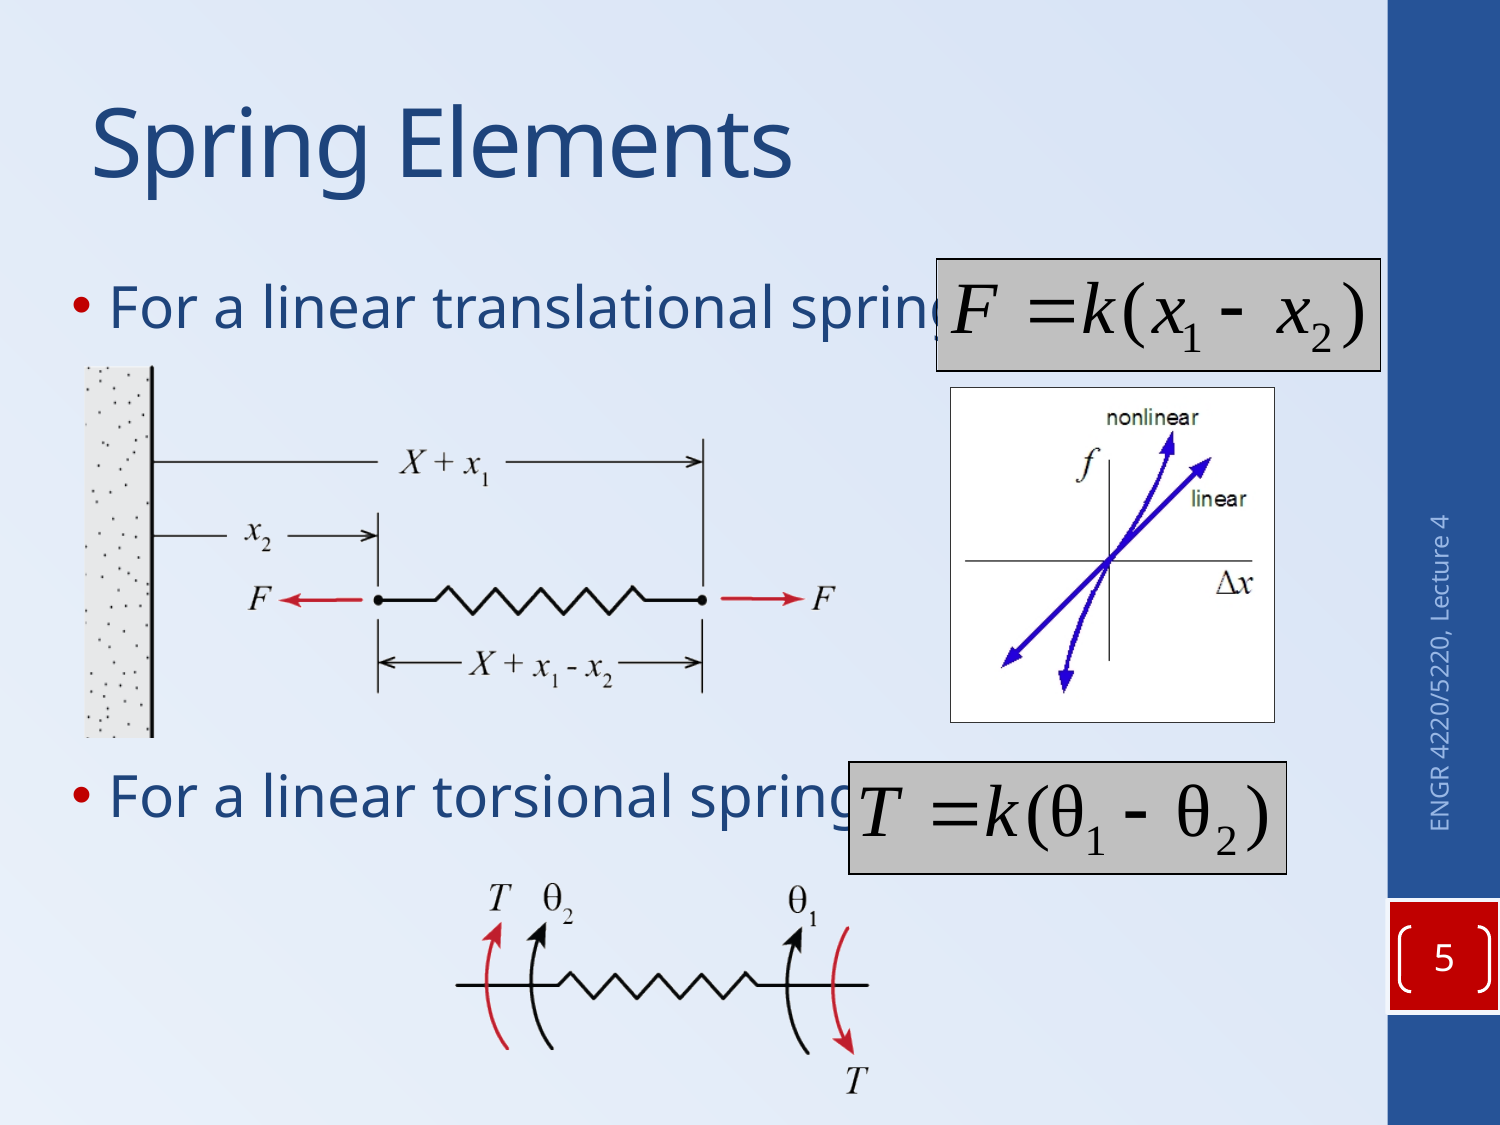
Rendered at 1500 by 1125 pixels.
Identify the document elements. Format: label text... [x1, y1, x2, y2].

list For a linear translational spring: For a linear torsional spring: [37, 262, 1288, 1050]
slide_number 5 [1397, 925, 1492, 994]
title Spring Elements [75, 45, 1325, 233]
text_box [936, 259, 1381, 371]
picture [424, 849, 901, 1125]
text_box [849, 761, 1287, 874]
picture [46, 349, 863, 738]
picture [949, 386, 1276, 723]
footer ENGR 4220/5220, Lecture 4 [1408, 500, 1469, 889]
